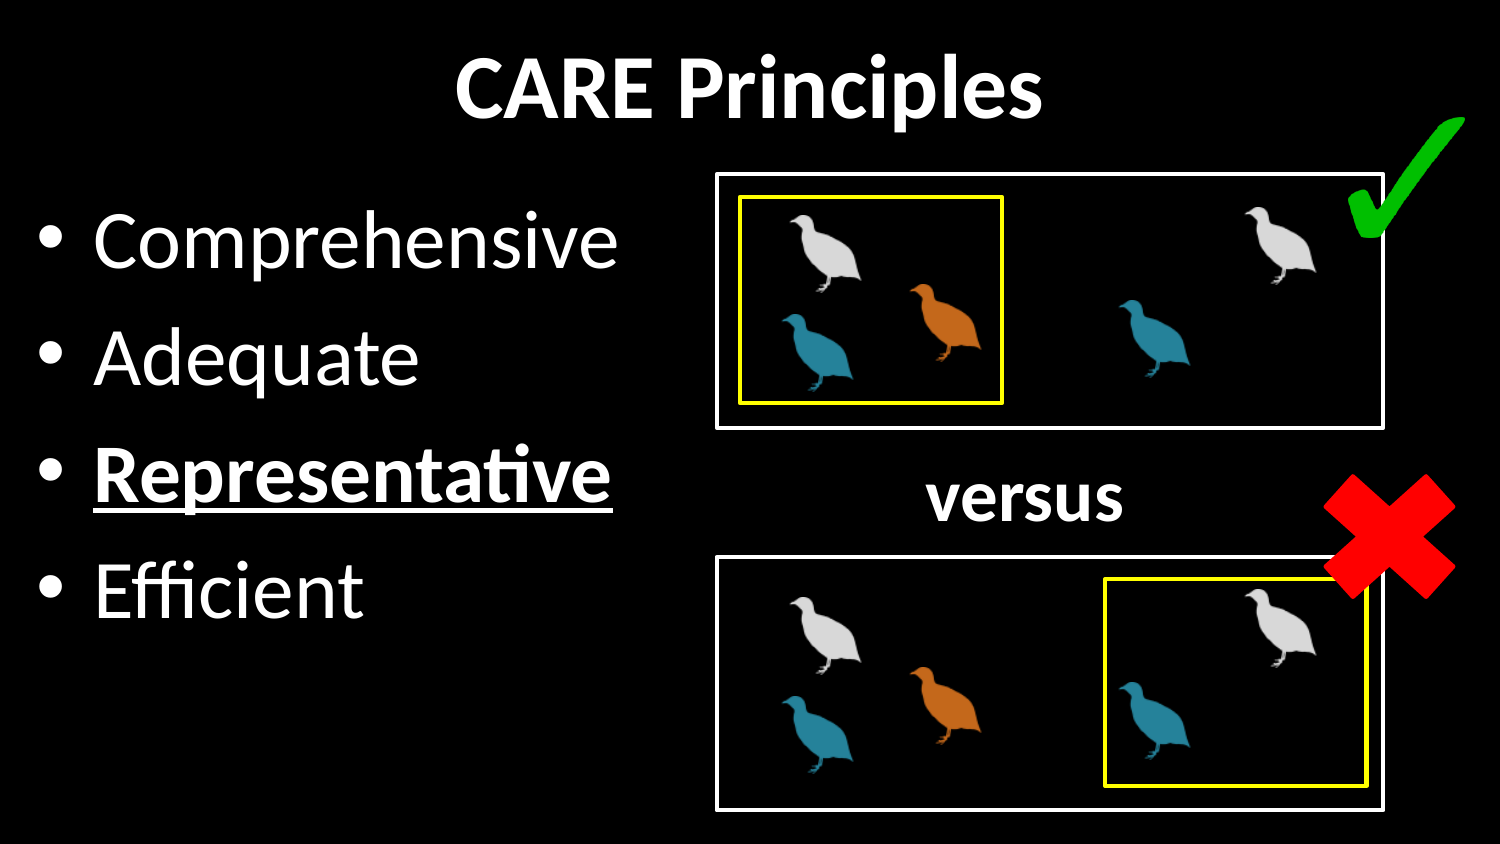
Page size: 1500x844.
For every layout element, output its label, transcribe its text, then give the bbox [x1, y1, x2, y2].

text_box versus [911, 439, 1140, 544]
picture [778, 696, 856, 775]
title CARE Principles [75, 12, 1425, 153]
list Comprehensive Adequate Representative Efficient [21, 177, 724, 769]
picture [1241, 589, 1320, 668]
picture [1114, 682, 1193, 761]
text_box [715, 172, 1385, 430]
picture [786, 597, 864, 676]
text_box [738, 195, 1004, 405]
picture [786, 214, 864, 293]
text_box [715, 555, 1385, 812]
picture [906, 666, 984, 745]
picture [1114, 299, 1193, 378]
picture [1348, 117, 1465, 239]
text_box [1323, 474, 1456, 599]
picture [906, 284, 984, 363]
picture [778, 313, 856, 392]
picture [1241, 207, 1320, 285]
text_box [1103, 577, 1369, 788]
